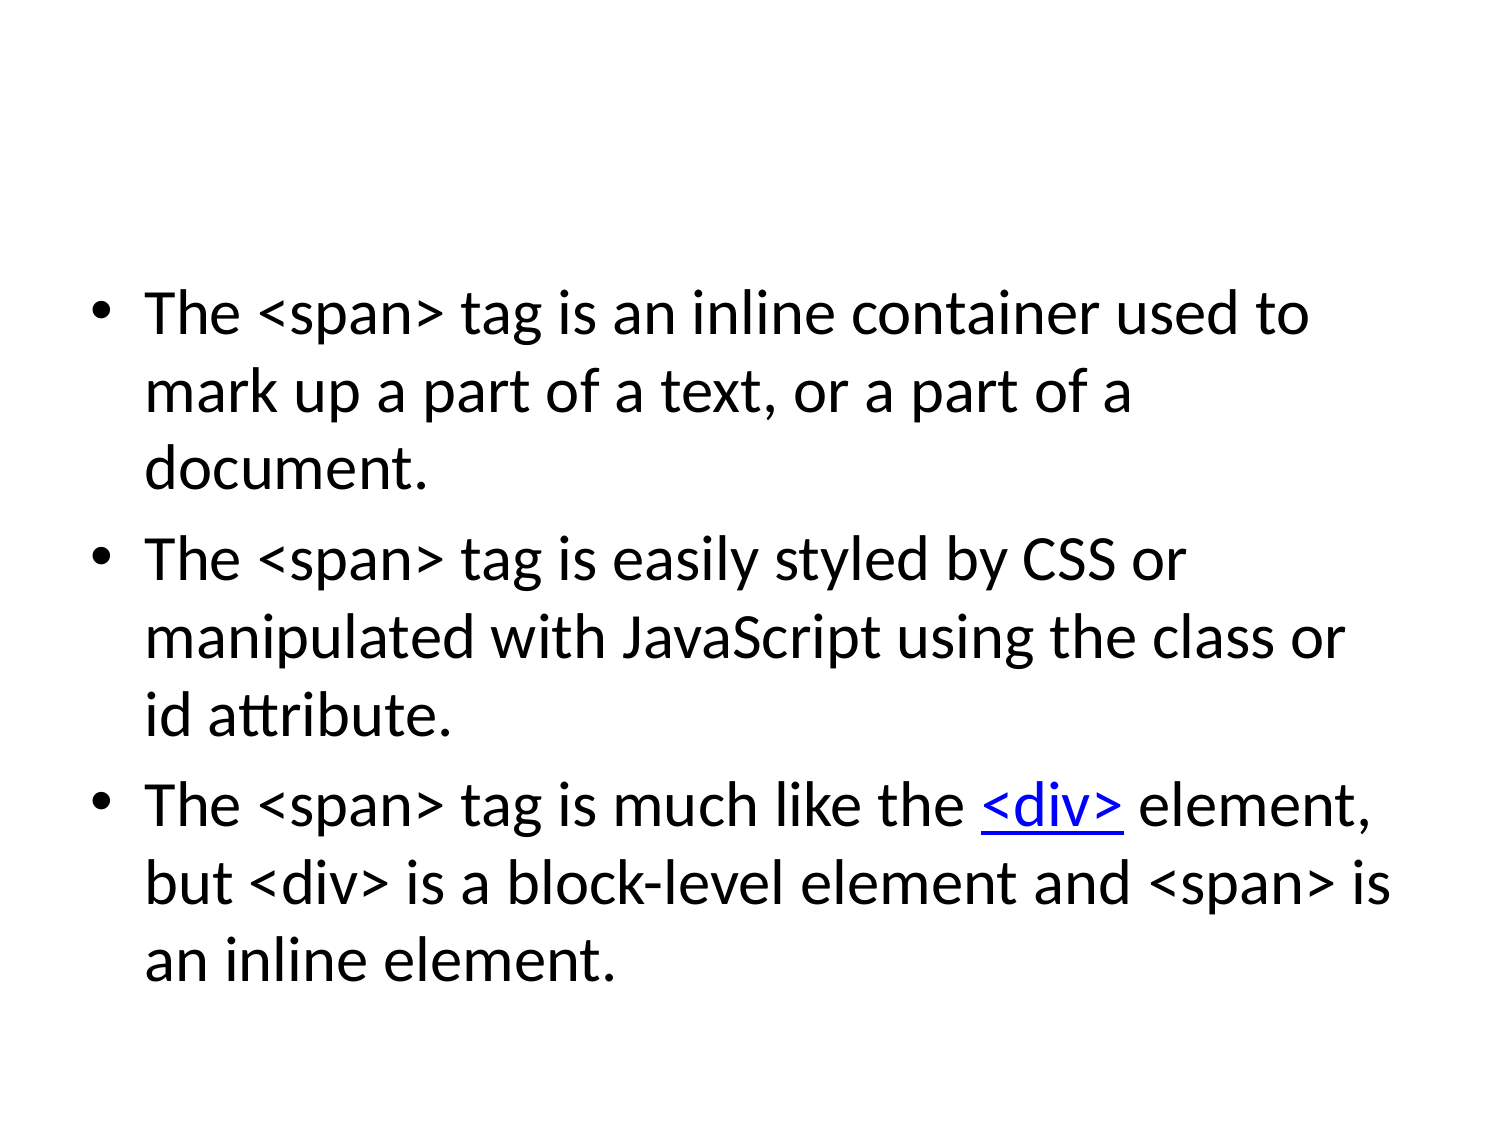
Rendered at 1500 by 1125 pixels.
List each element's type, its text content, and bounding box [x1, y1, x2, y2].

list The <span> tag is an inline container used to mark up a part of a text, or a part of a document. The <span> tag is easily styled by CSS or manipulated with JavaScript using the class or id attribute. The <span> tag is much like the <div> element, but <div> is a block-level element and <span> is an inline element. [75, 262, 1425, 1005]
